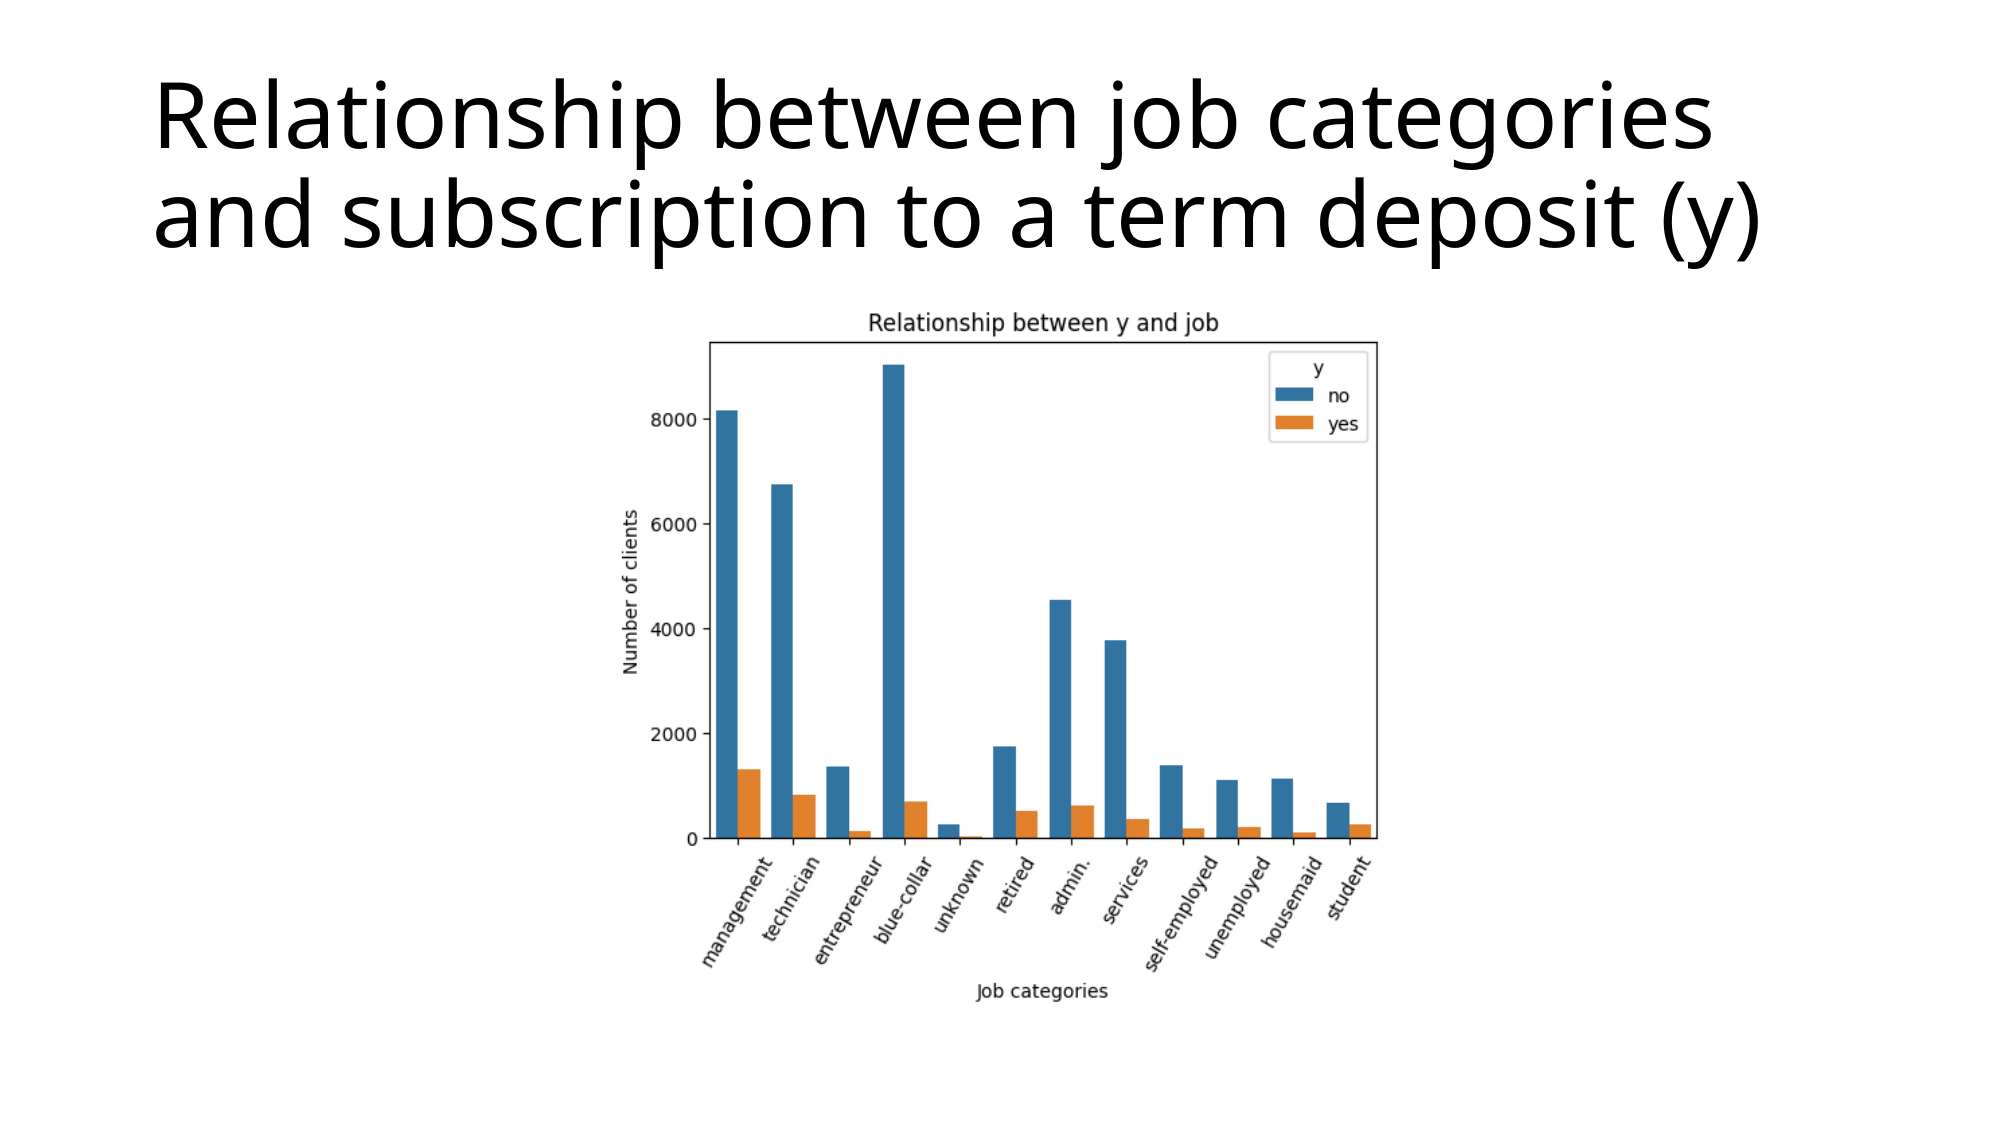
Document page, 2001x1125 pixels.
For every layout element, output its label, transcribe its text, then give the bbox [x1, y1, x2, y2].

title Relationship between job categories and subscription to a term deposit (y) [137, 59, 1863, 278]
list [610, 299, 1390, 1014]
